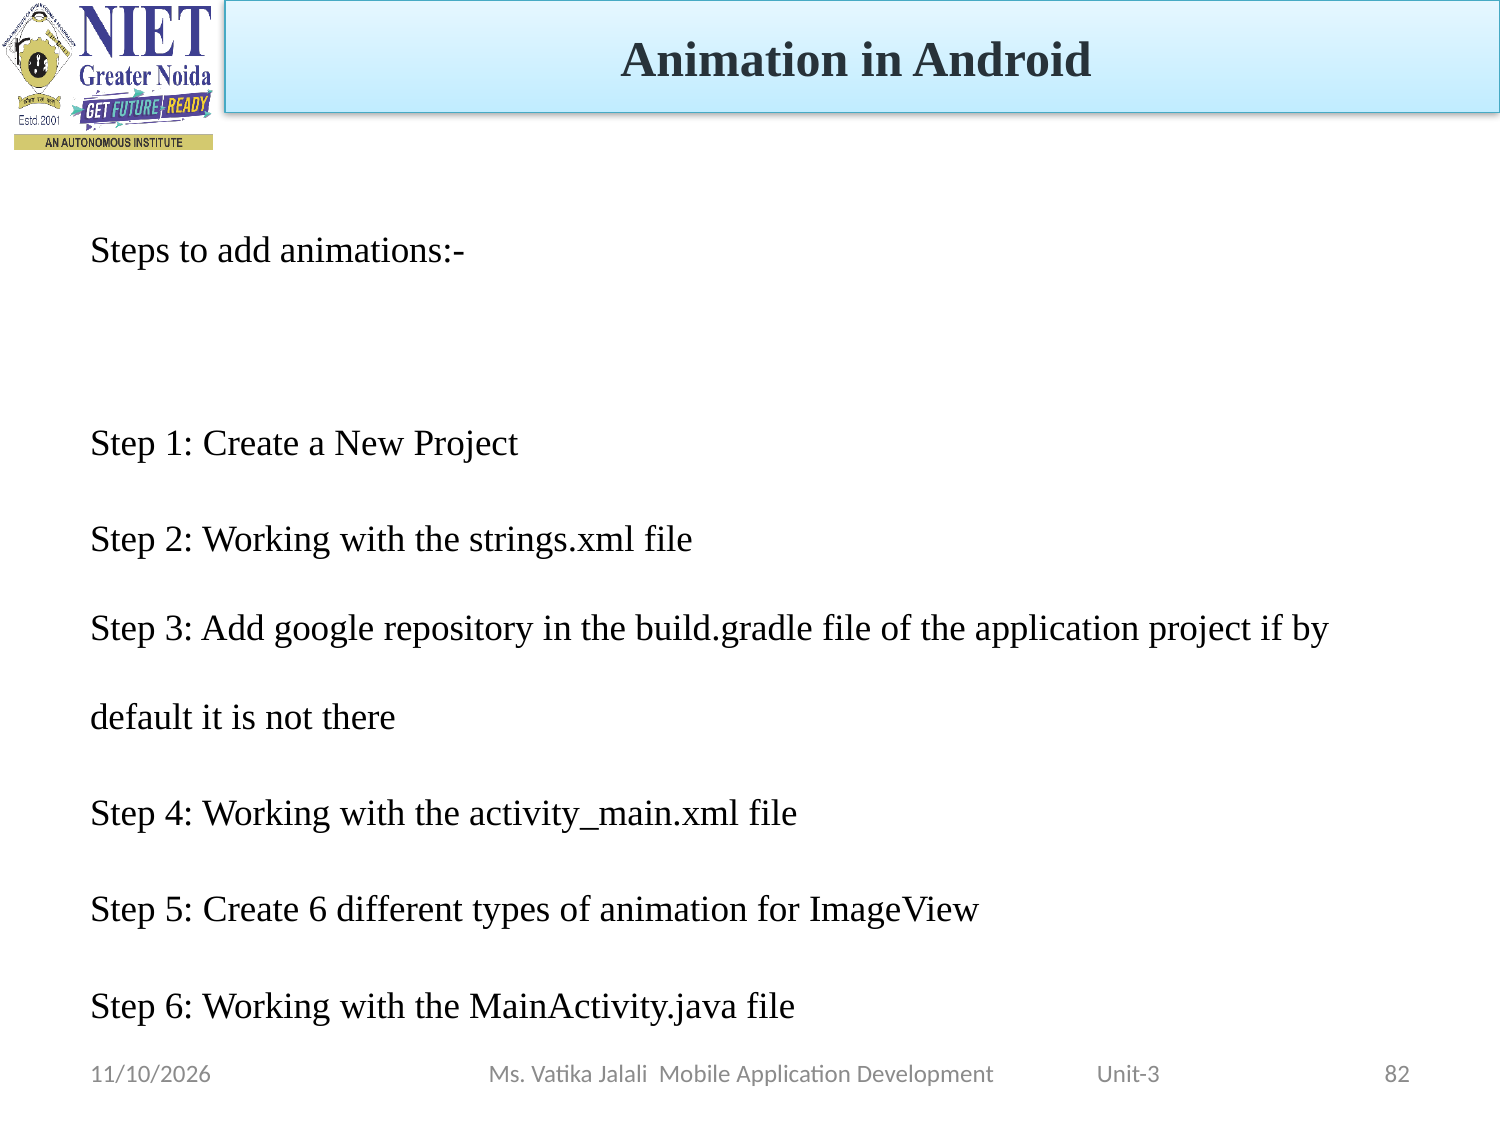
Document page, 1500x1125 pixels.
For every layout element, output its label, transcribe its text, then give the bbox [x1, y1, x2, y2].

footer Ms. Vatika Jalali Mobile Application Development Unit-3 [412, 1042, 1074, 1103]
slide_number 82 [1074, 1042, 1425, 1103]
picture [2, 3, 213, 150]
list Steps to add animations:- Step 1: Create a New Project Step 2: Working with the strings.xml file Step 3: Add google repository in the build.gradle file of the application project if by default it is not there Step 4: Working with the activity_main.xml file Step 5: Create 6 different types of animation for ImageView Step 6: Working with the MainActivity.java file [75, 173, 1425, 1042]
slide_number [75, 1042, 412, 1103]
text_box Animation in Android [224, 0, 1500, 113]
